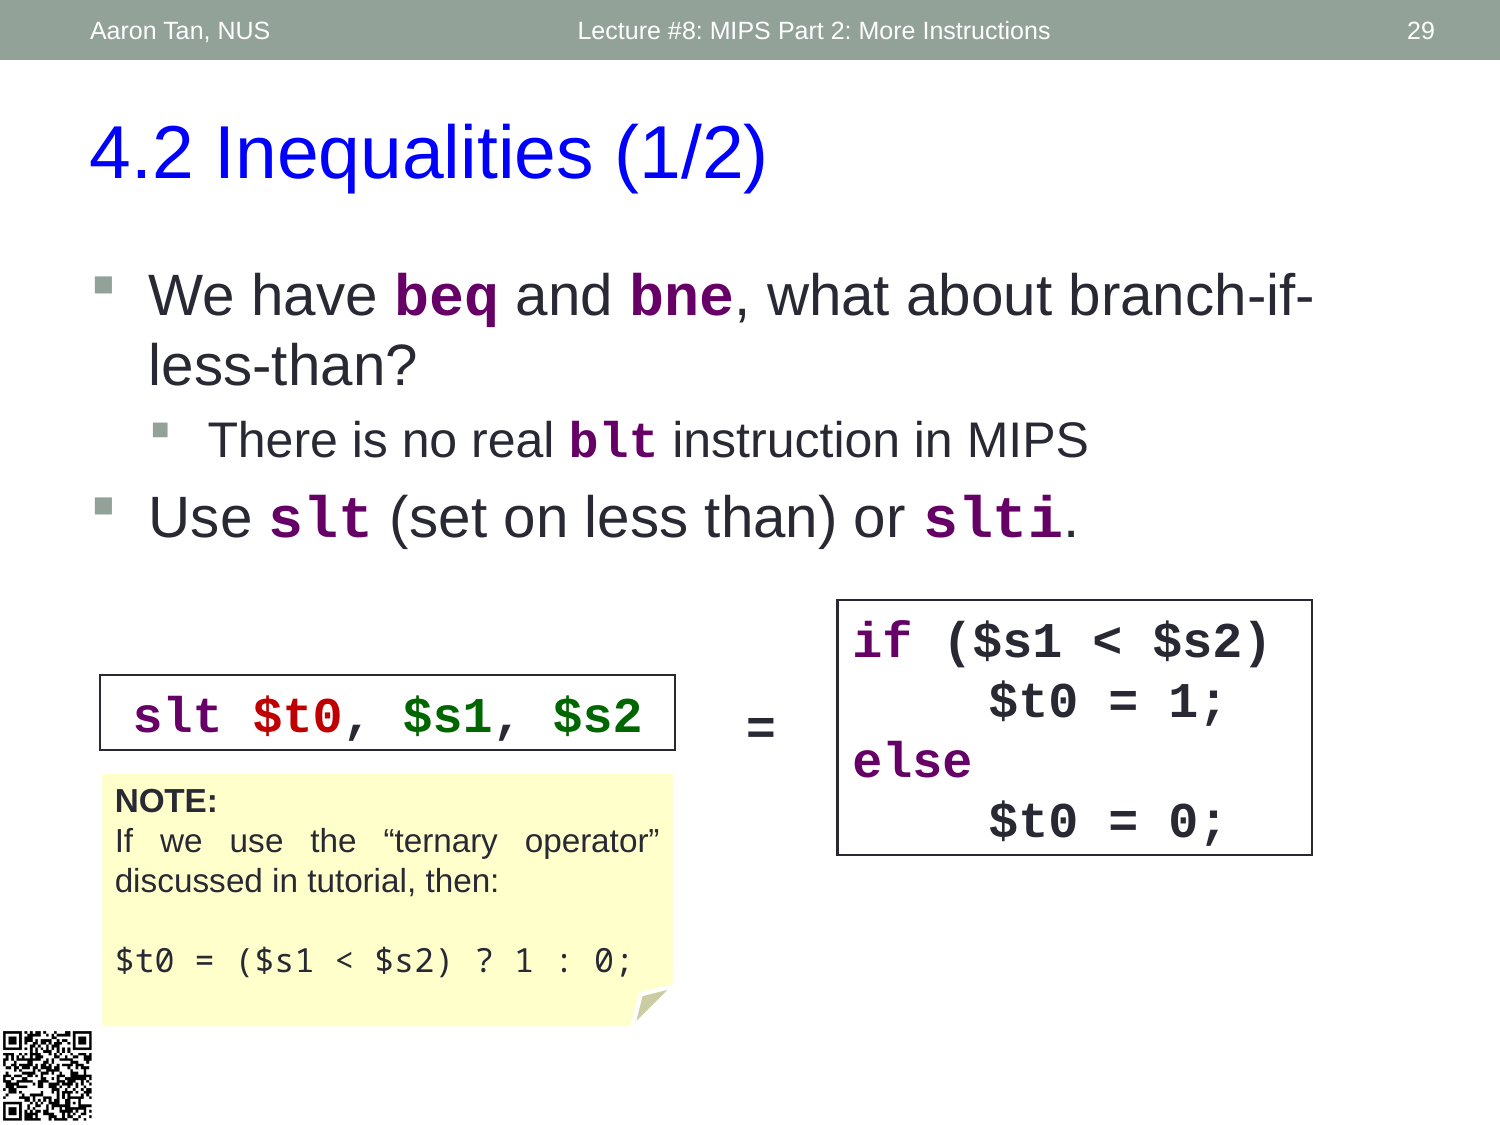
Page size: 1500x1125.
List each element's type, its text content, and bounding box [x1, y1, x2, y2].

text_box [724, 599, 1313, 857]
text_box slt $t0, $s1, $s2 [99, 674, 675, 750]
text_box NOTE: If we use the “ternary operator” discussed in tutorial, then: $t0 = ($s1 < $s2) ? 1 : 0; [97, 769, 678, 1031]
text_box We have beq and bne, what about branch-if-less-than? There is no real blt instruction in MIPS Use slt (set on less than) or slti. [74, 249, 1425, 563]
text_box 4.2 Inequalities (1/2) [75, 96, 1450, 202]
slide_number 29 [1308, 3, 1450, 57]
picture [0, 1028, 95, 1124]
slide_number Aaron Tan, NUS [75, 3, 550, 57]
footer Lecture #8: MIPS Part 2: More Instructions [562, 3, 1238, 57]
